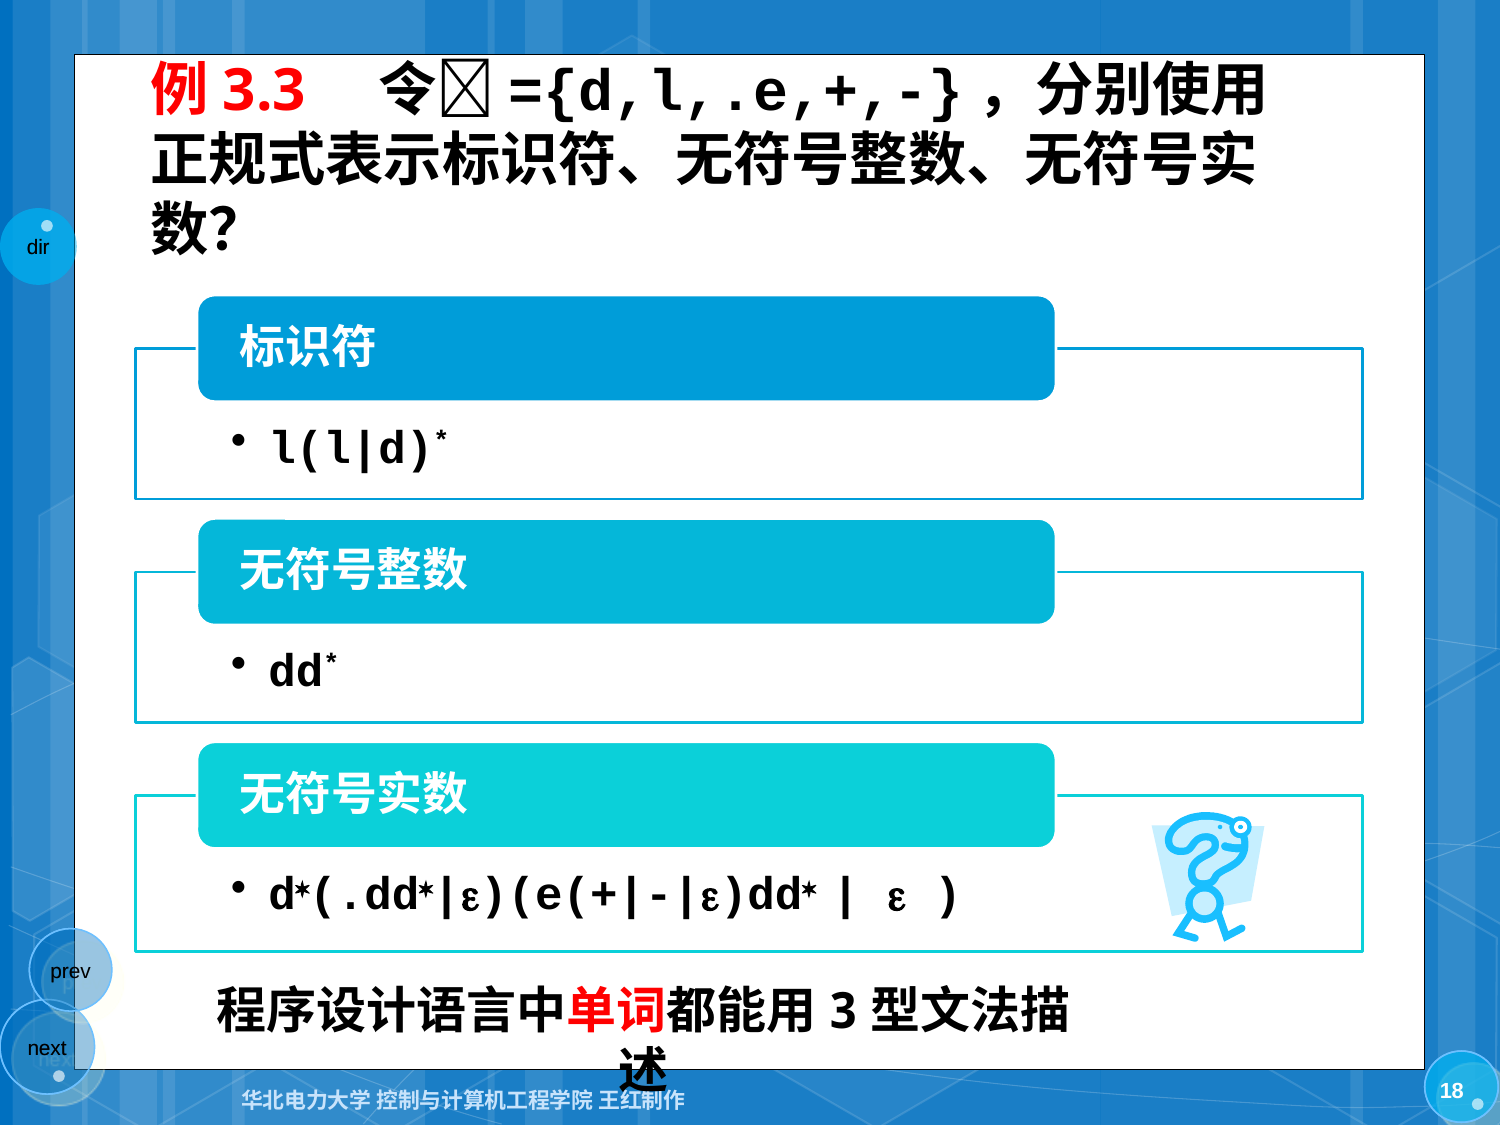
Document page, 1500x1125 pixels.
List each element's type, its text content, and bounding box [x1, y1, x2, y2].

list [135, 290, 1363, 957]
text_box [1151, 811, 1265, 943]
footer 华北电力大学 控制与计算机工程学院 王红制作 [143, 1069, 701, 1125]
title 例3.3 令={d,l,.e,+,-}，分别使用正规式表示标识符、无符号整数、无符号实数？ [135, 66, 1324, 270]
text_box 程序设计语言中单词都能用3型文法描述 [180, 970, 1107, 1106]
slide_number 18 [1424, 1060, 1495, 1121]
